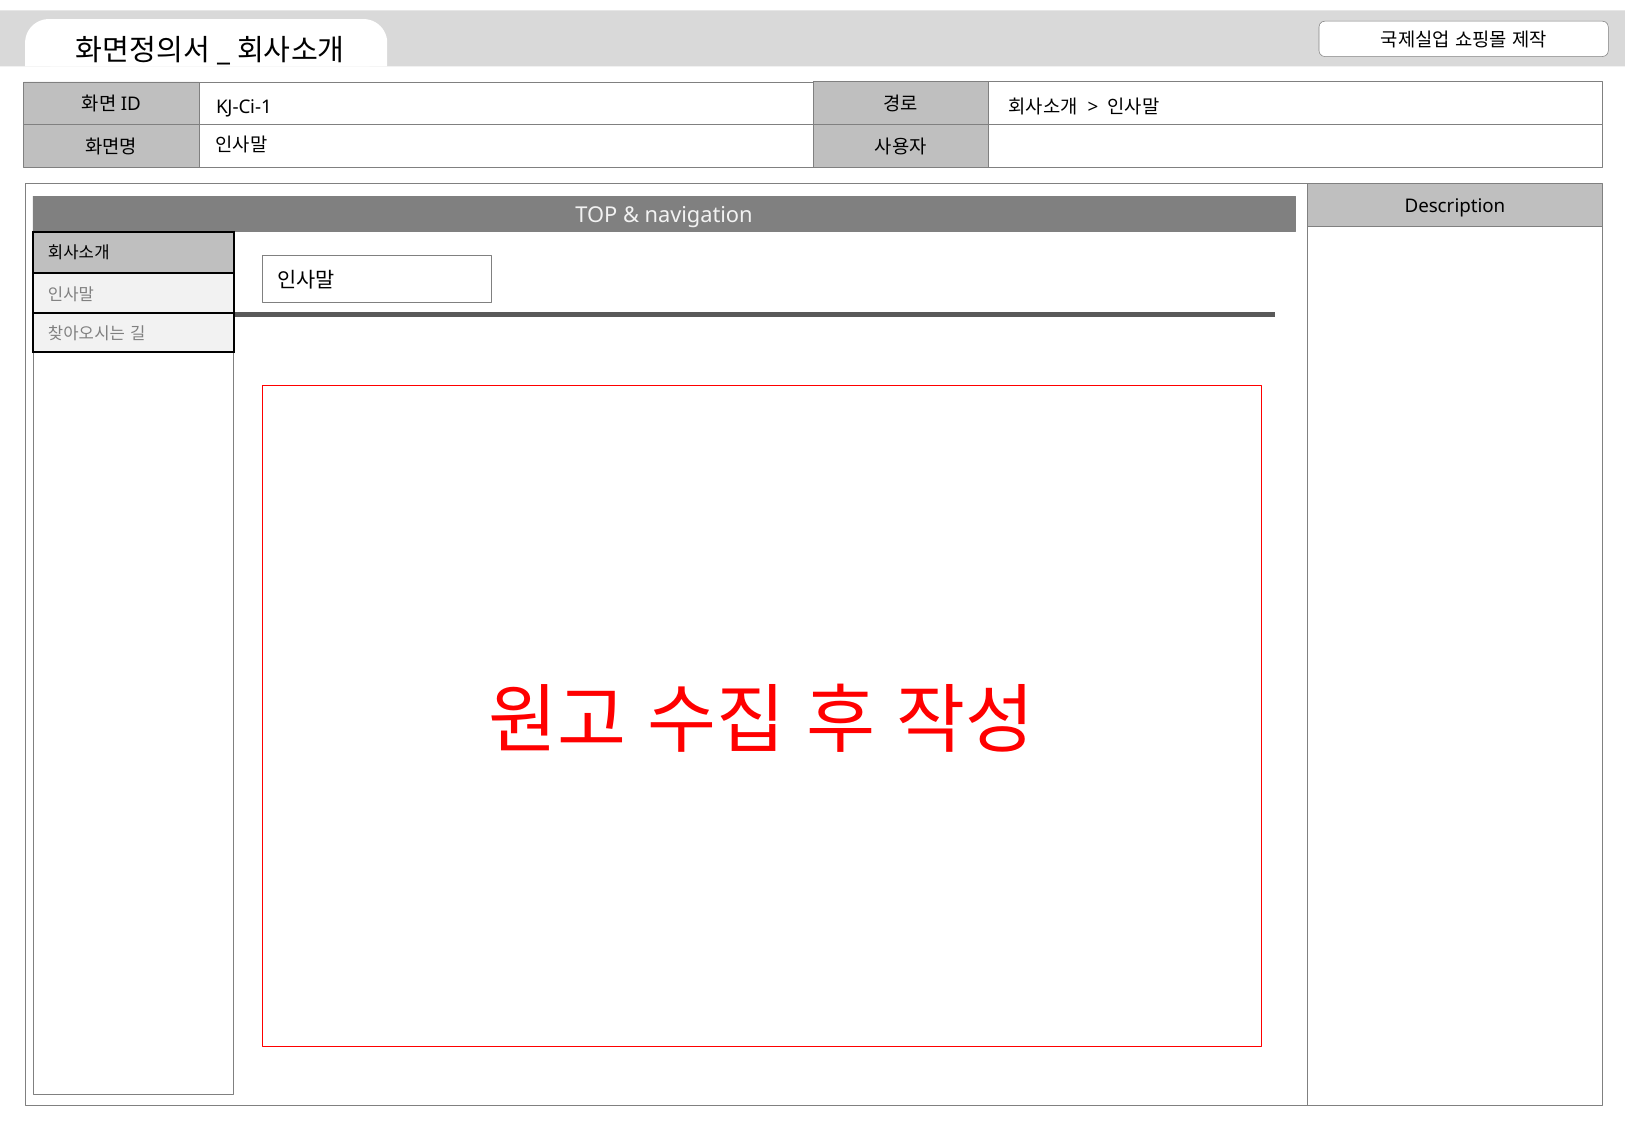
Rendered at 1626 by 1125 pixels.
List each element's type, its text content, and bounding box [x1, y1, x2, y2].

text_box 인사말 [200, 125, 283, 163]
text_box 회사소개 > 인사말 [993, 87, 1175, 125]
text_box 원고 수집 후 작성 [261, 383, 1263, 1049]
text_box 인사말 [261, 253, 493, 305]
text_box [1307, 230, 1606, 1108]
text_box KJ-Ci-1 [201, 87, 287, 125]
